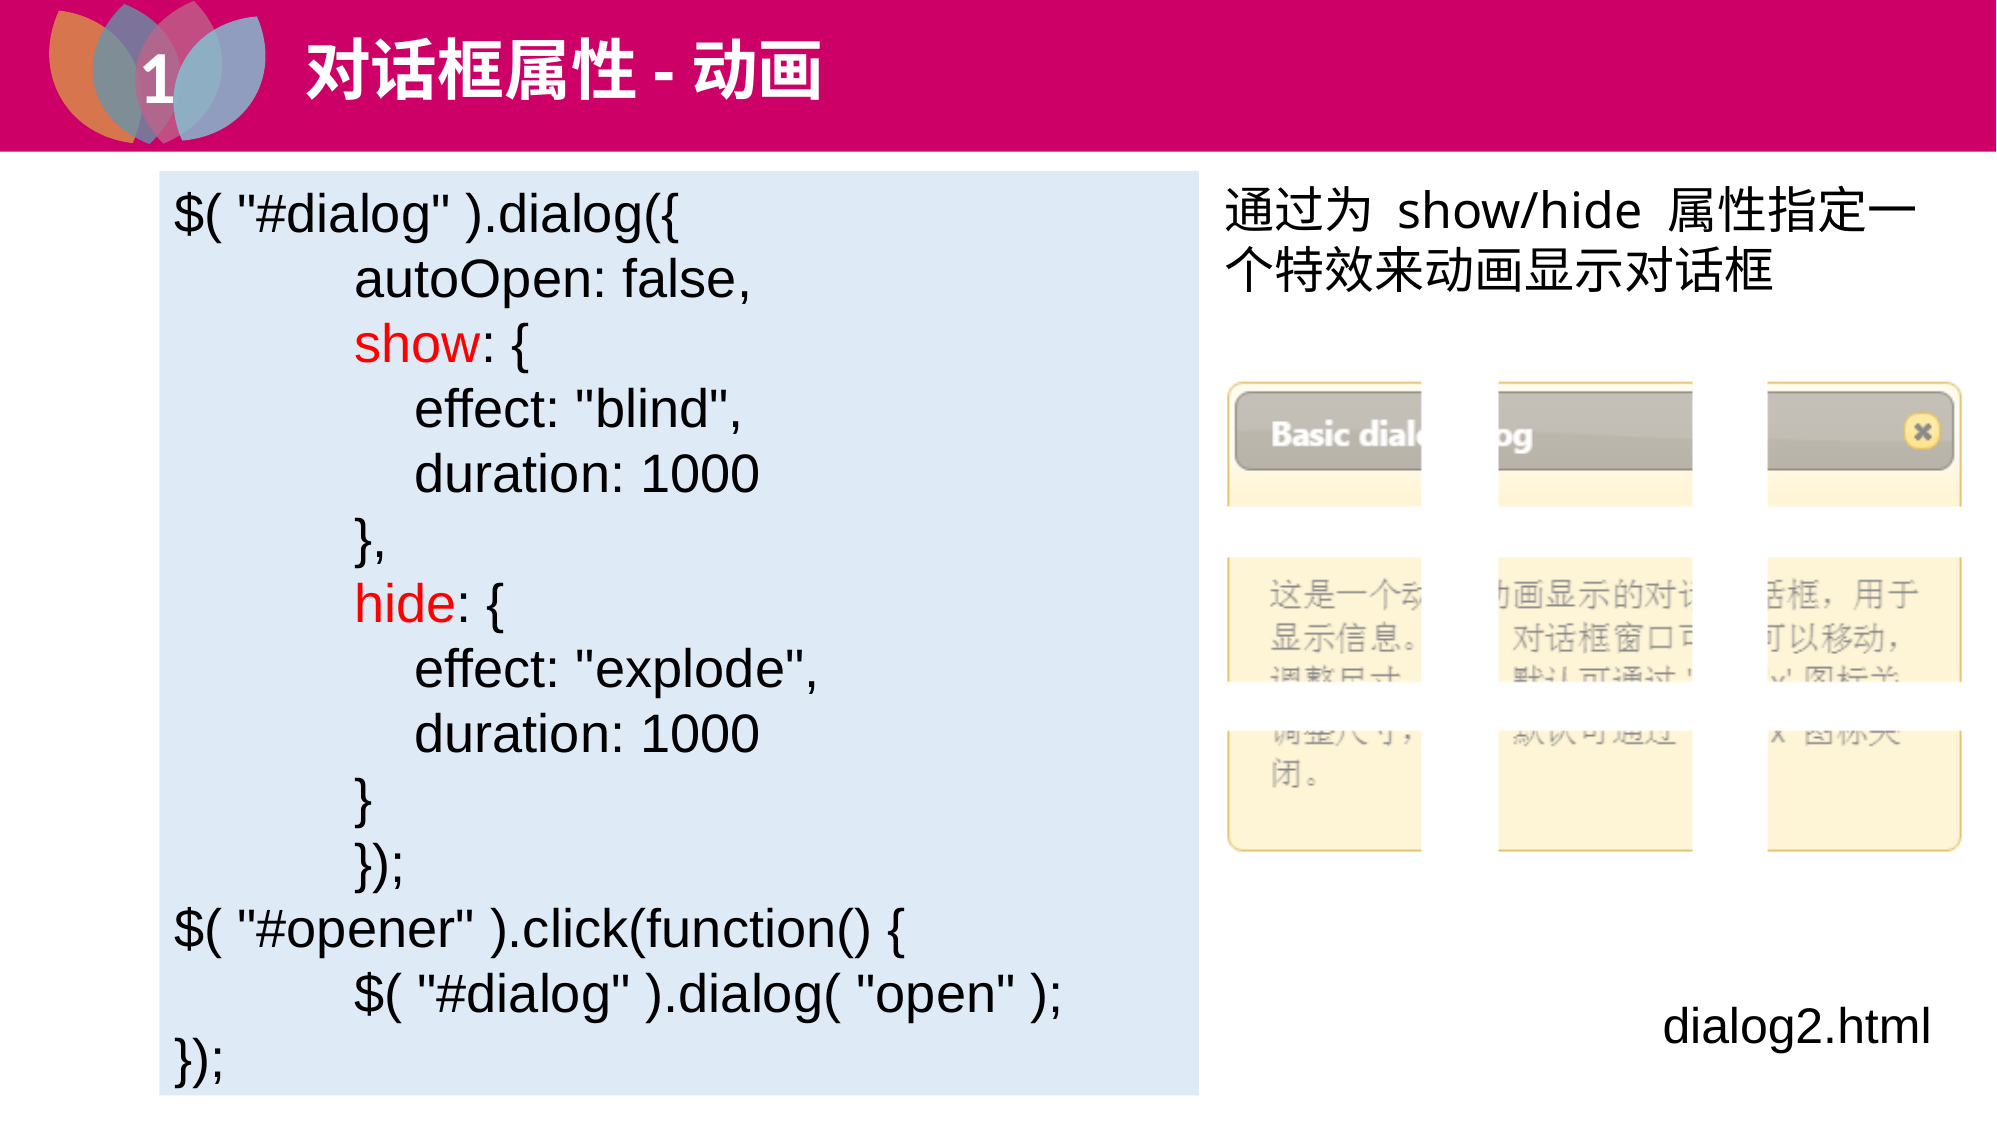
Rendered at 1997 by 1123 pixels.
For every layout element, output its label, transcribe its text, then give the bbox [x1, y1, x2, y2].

text_box jQuery UI [511, 147, 1336, 233]
picture [1209, 371, 1979, 869]
text_box 对话框属性-动画 [289, 20, 1105, 116]
text_box 1 [336, 142, 466, 171]
text_box dialog2.html [1647, 986, 1955, 1061]
text_box $( "#dialog" ).dialog({ autoOpen: false, show: { effect: "blind", duration: 1000 }, hide: { effect: "explode", duration: 1000 } }); $( "#opener" ).click(function() { $( "#dialog" ).dialog( "open" ); }); [159, 171, 1199, 1096]
text_box 1 [123, 20, 195, 126]
text_box 通过为 show/hide 属性指定一个特效来动画显示对话框 [1209, 171, 1955, 306]
